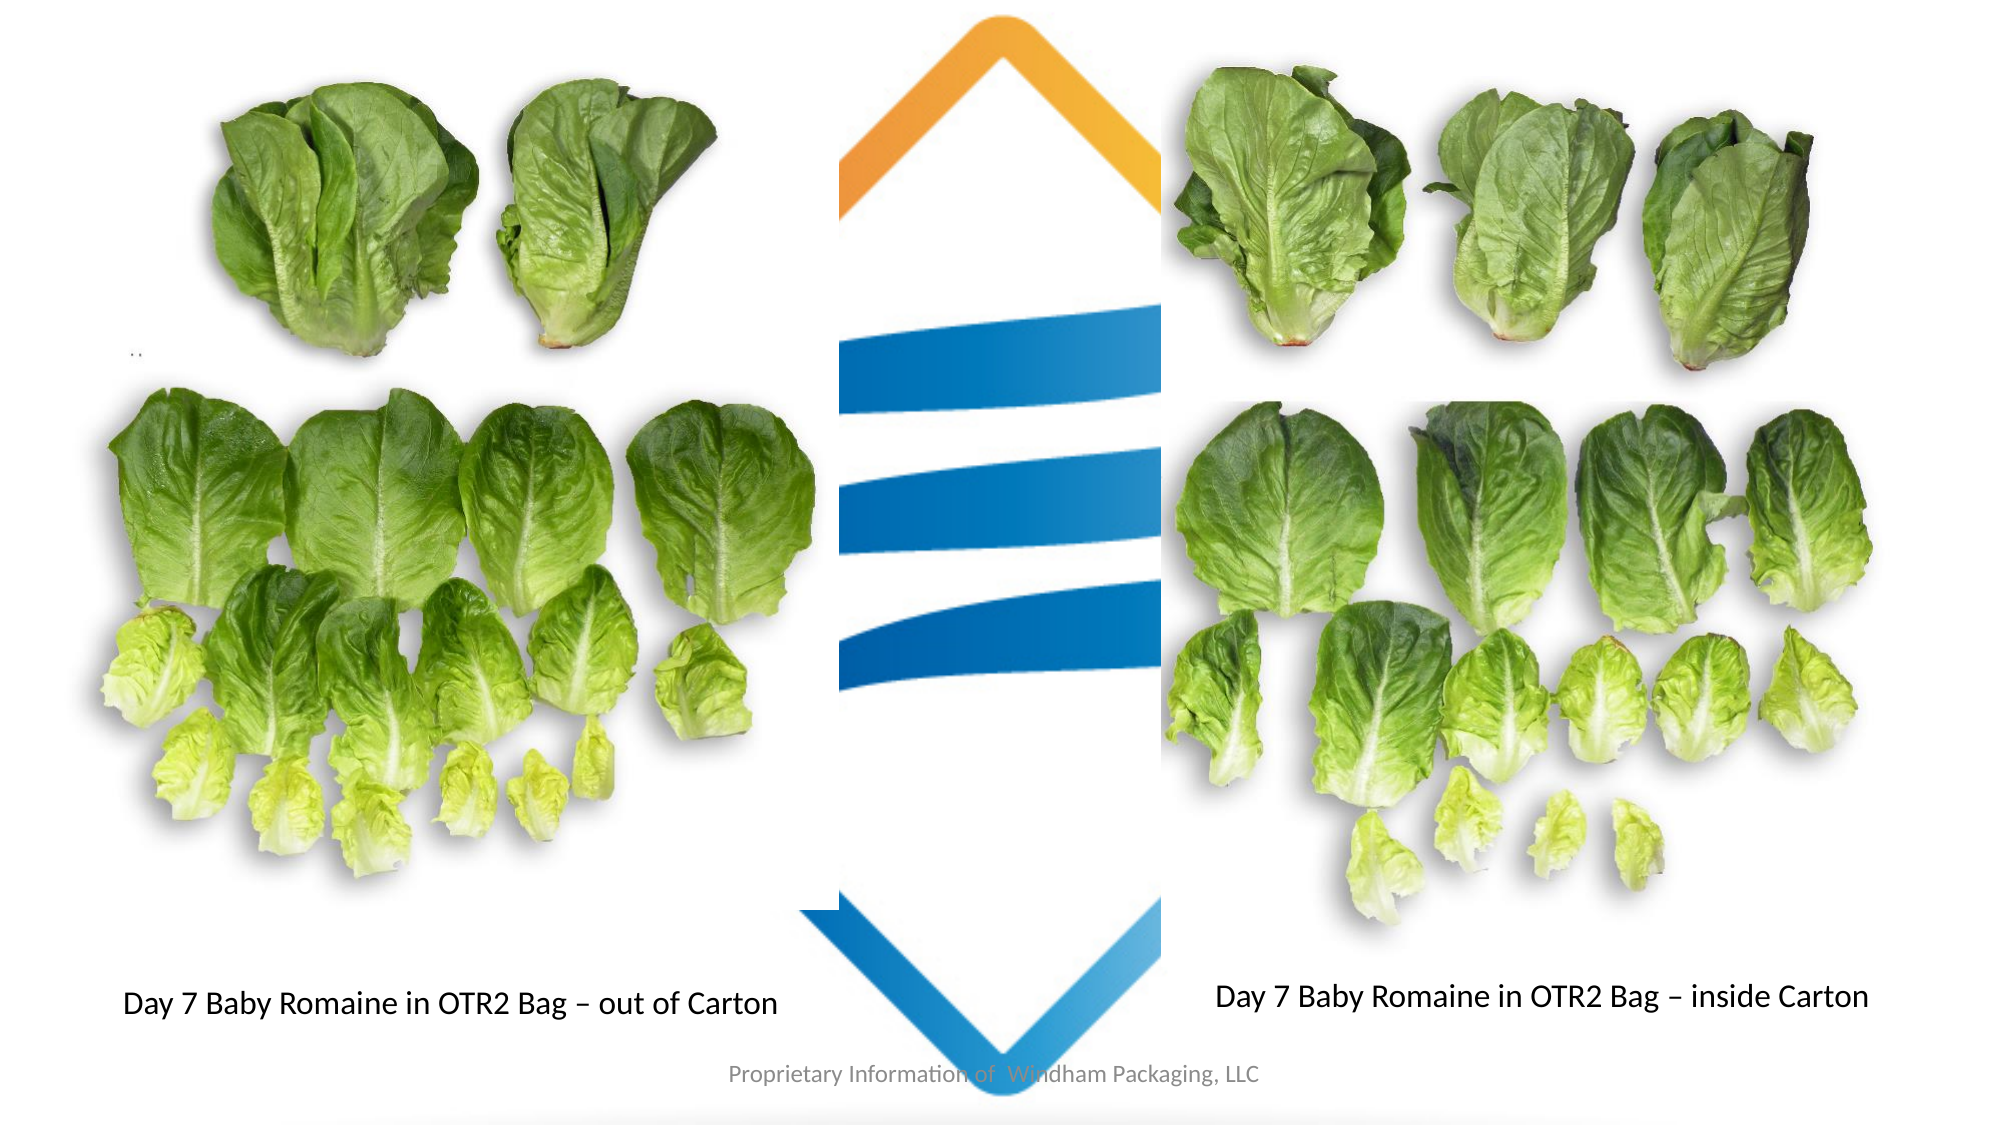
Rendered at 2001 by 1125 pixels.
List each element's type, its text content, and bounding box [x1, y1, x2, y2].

picture [0, 0, 2001, 1125]
text_box Day 7 Baby Romaine in OTR2 Bag – out of Carton [108, 973, 795, 1029]
text_box Day 7 Baby Romaine in OTR2 Bag – inside Carton [1200, 968, 1886, 1022]
footer Proprietary Information of Windham Packaging, LLC [662, 1042, 1338, 1103]
